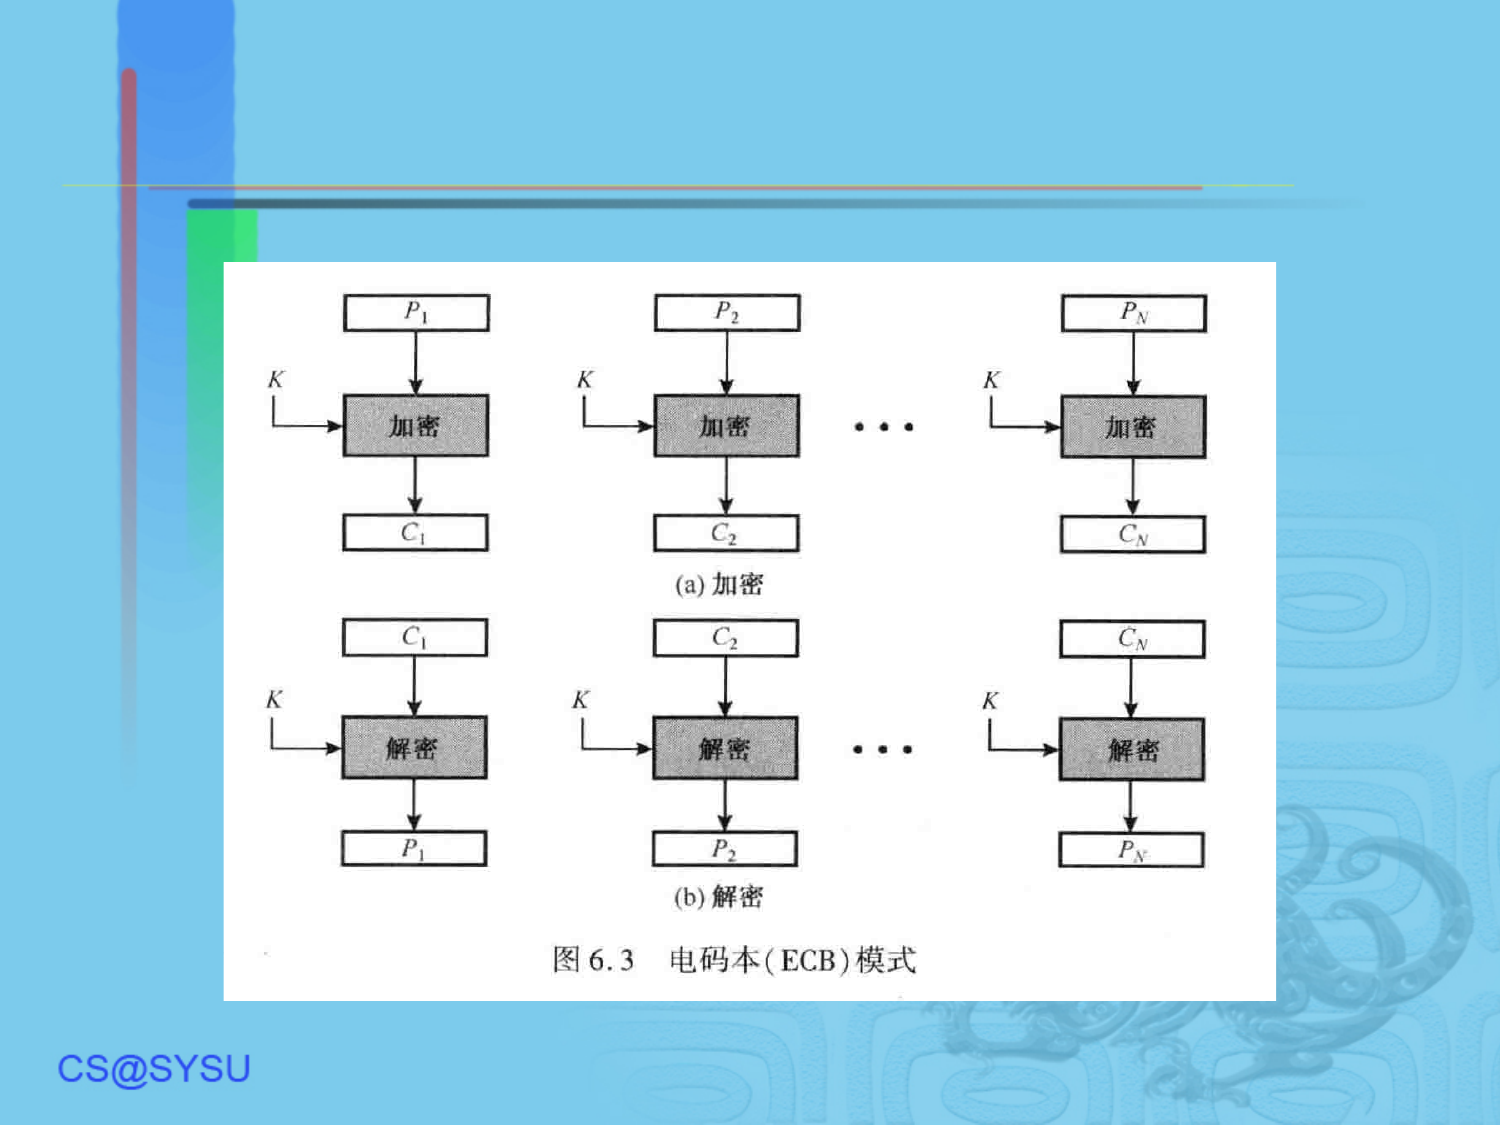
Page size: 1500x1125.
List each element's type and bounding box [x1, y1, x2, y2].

picture [0, 0, 1500, 1125]
slide_number [49, 1024, 426, 1103]
list [223, 262, 1277, 1001]
